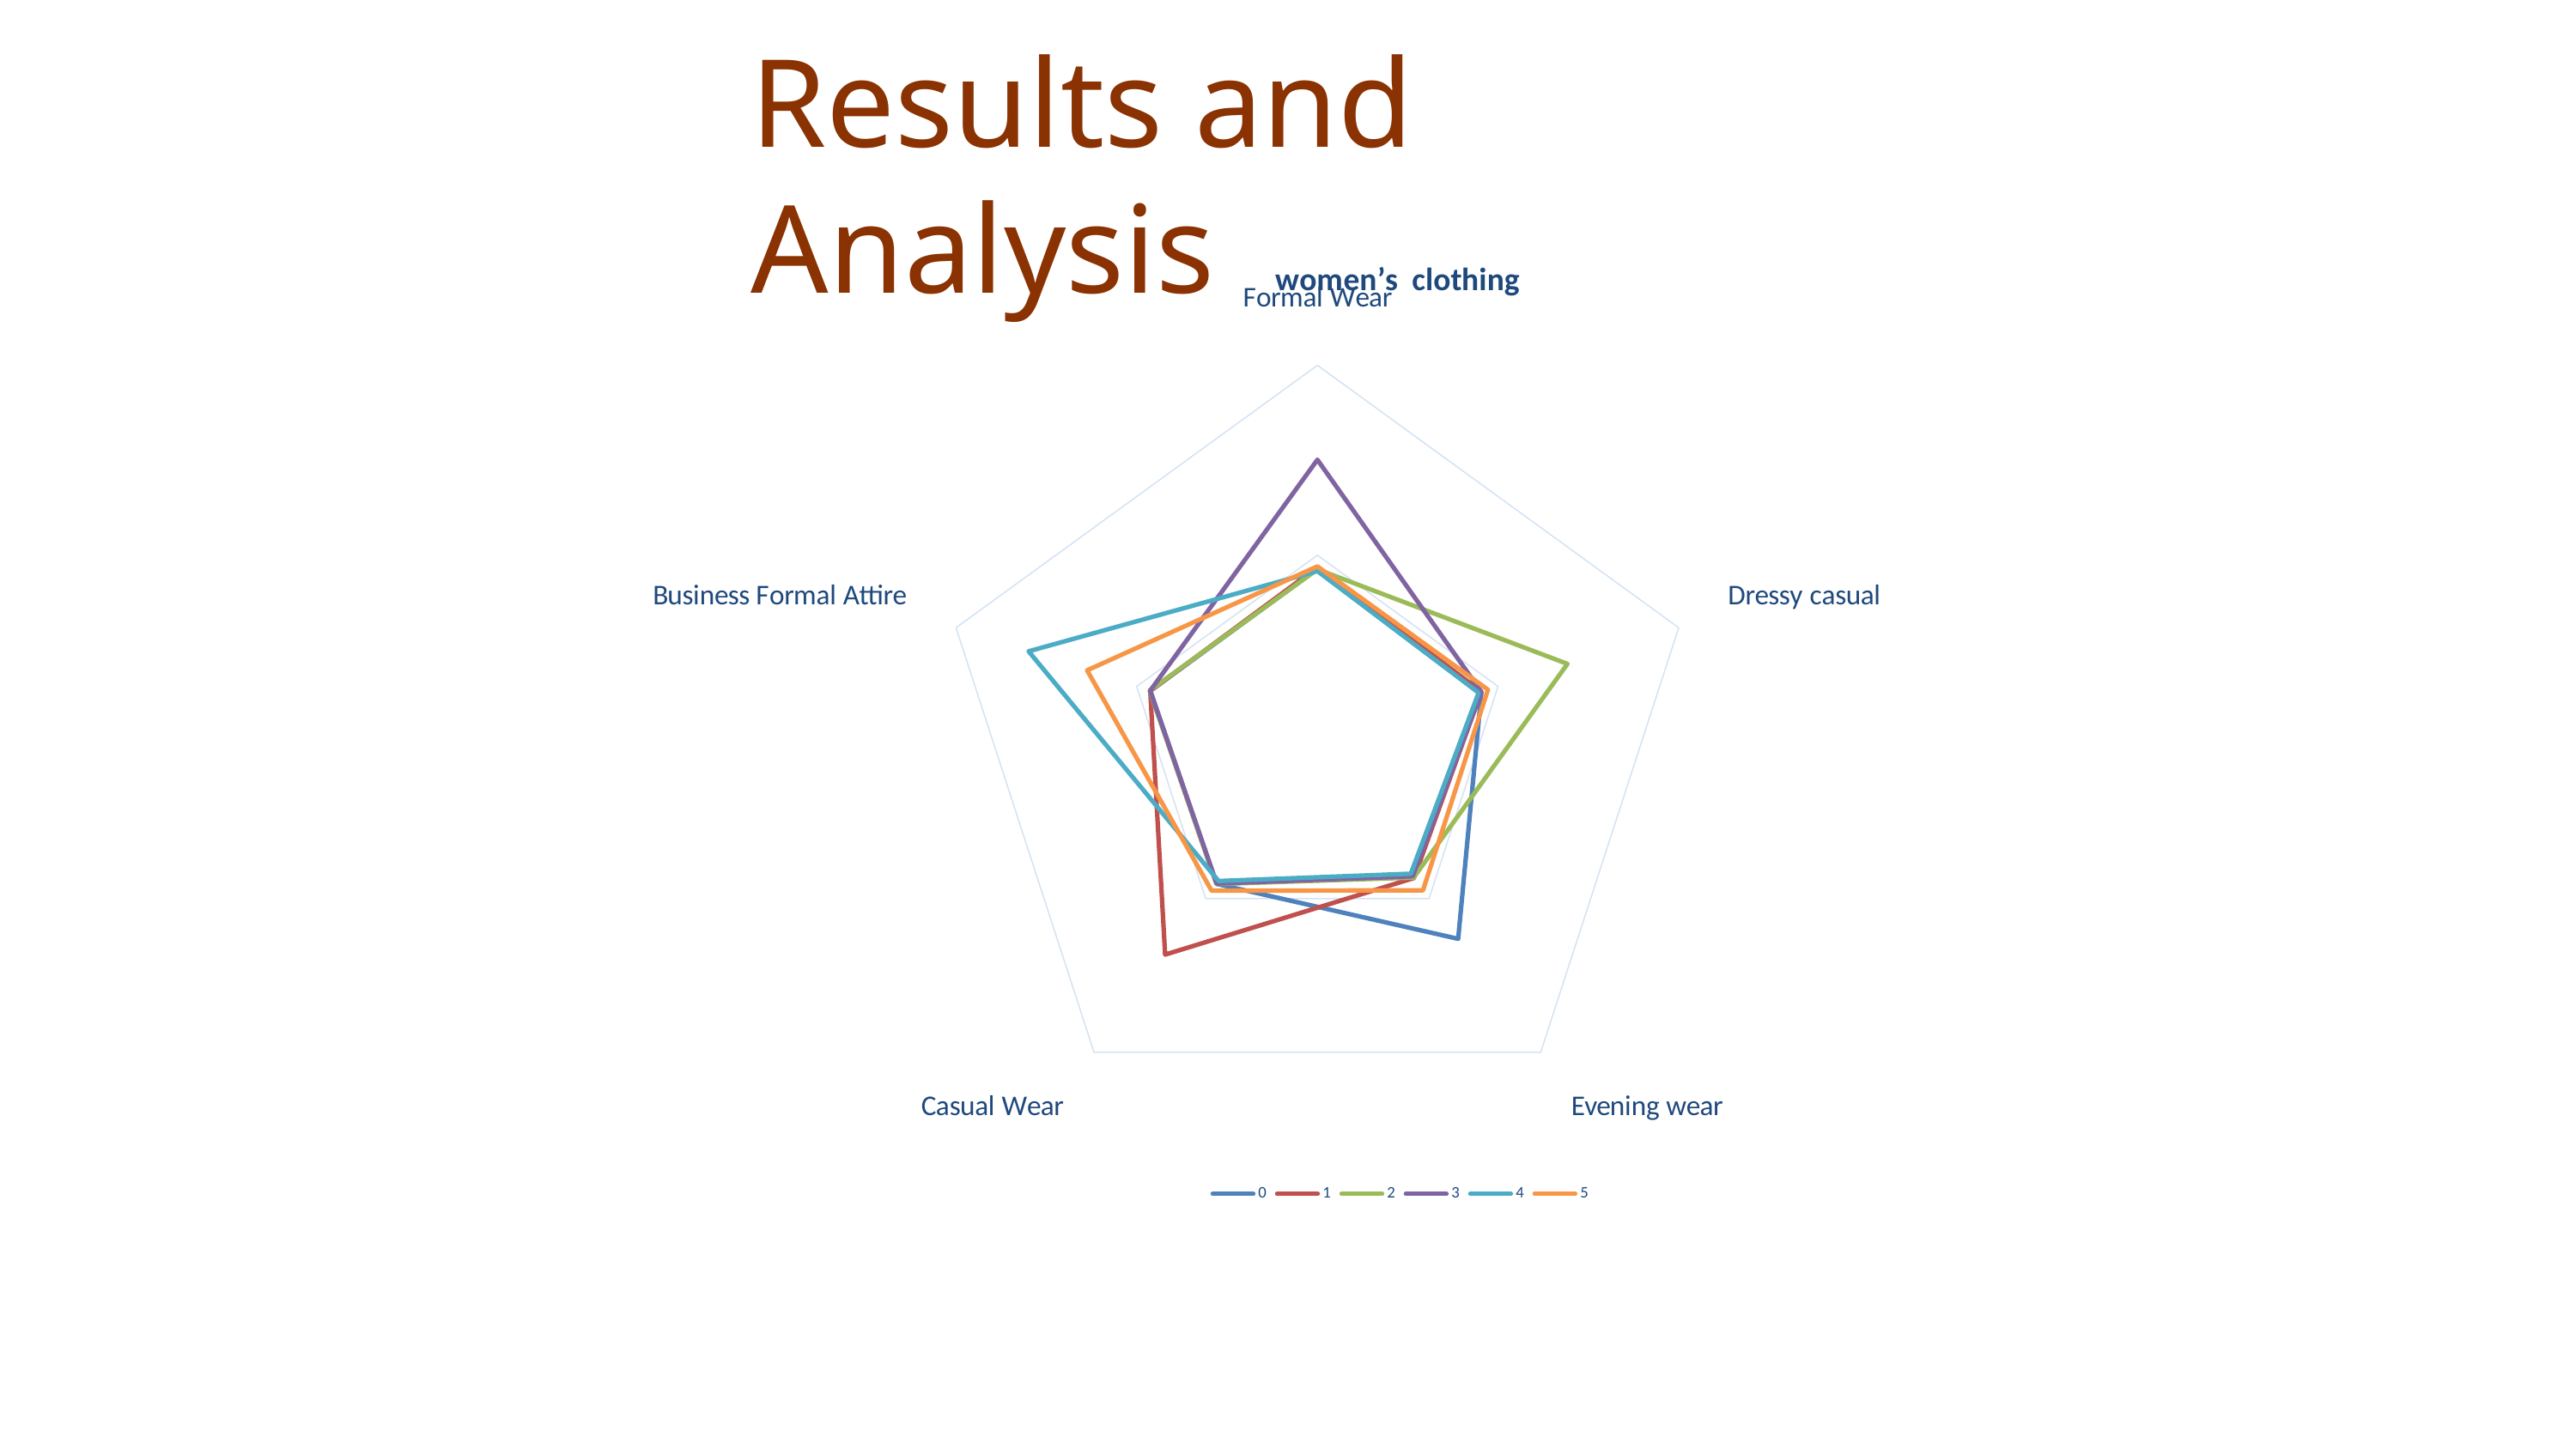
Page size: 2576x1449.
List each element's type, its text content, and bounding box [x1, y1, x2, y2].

text_box Results and Analysis [750, 25, 1826, 228]
chart [633, 230, 2169, 1208]
